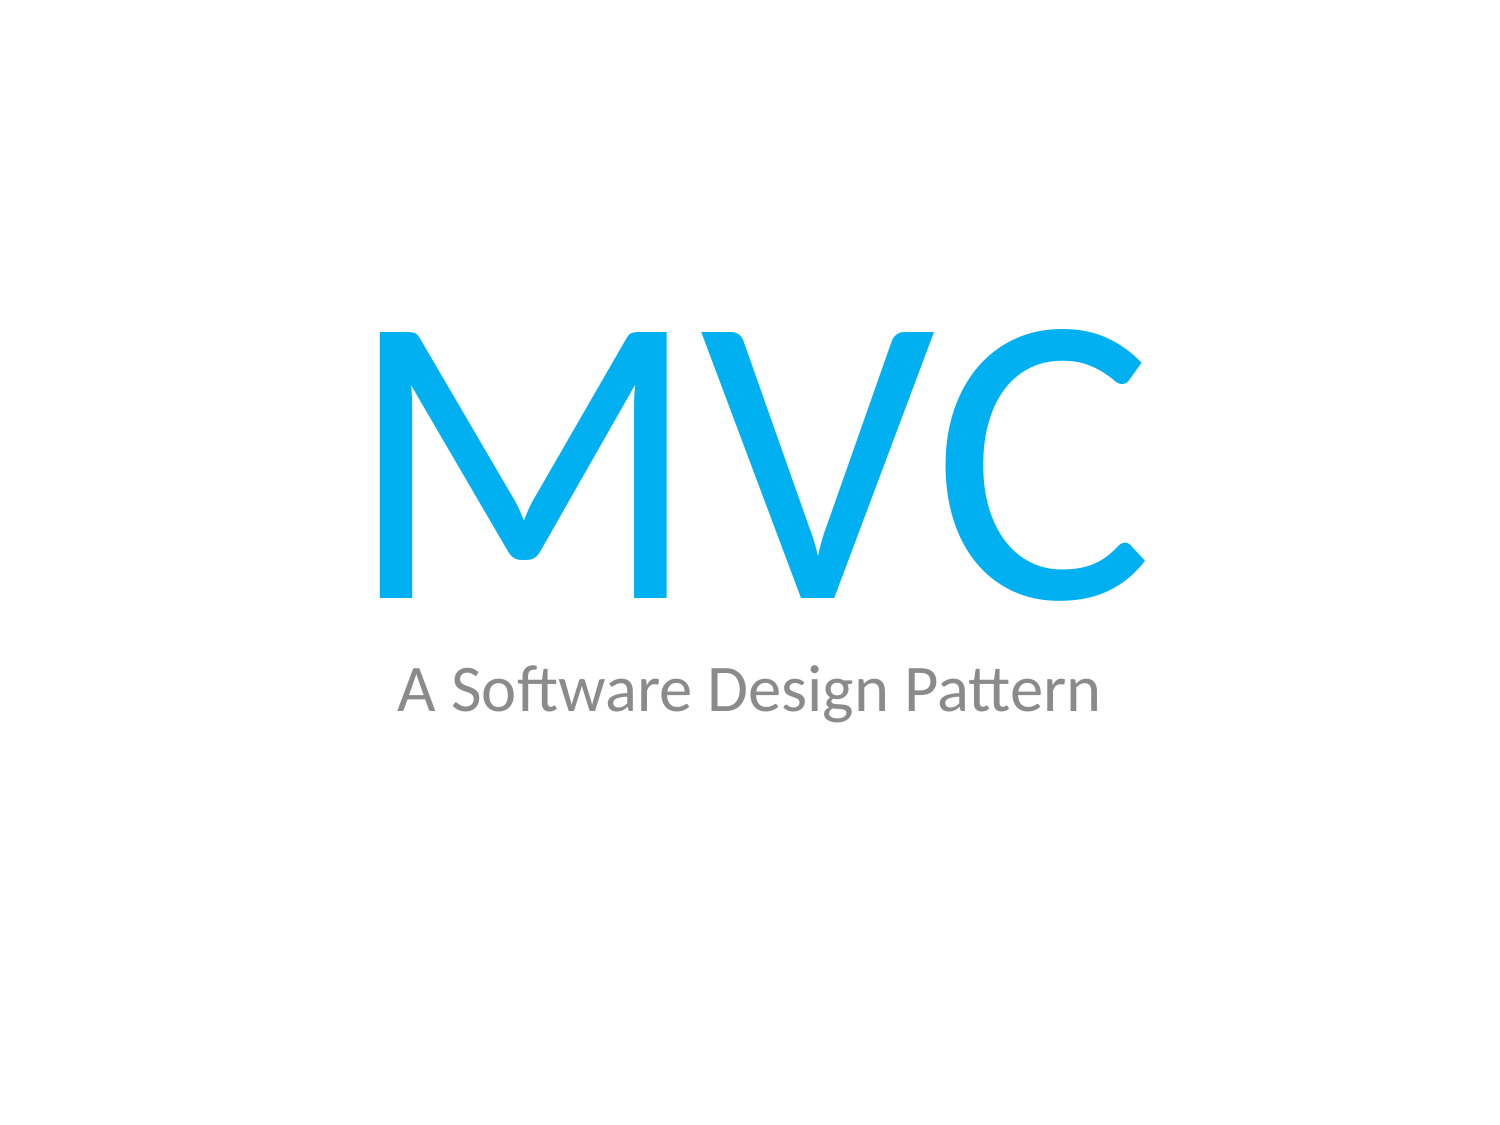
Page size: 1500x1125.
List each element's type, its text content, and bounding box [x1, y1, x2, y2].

subtitle A Software Design Pattern [225, 637, 1275, 753]
title MVC [112, 228, 1388, 638]
